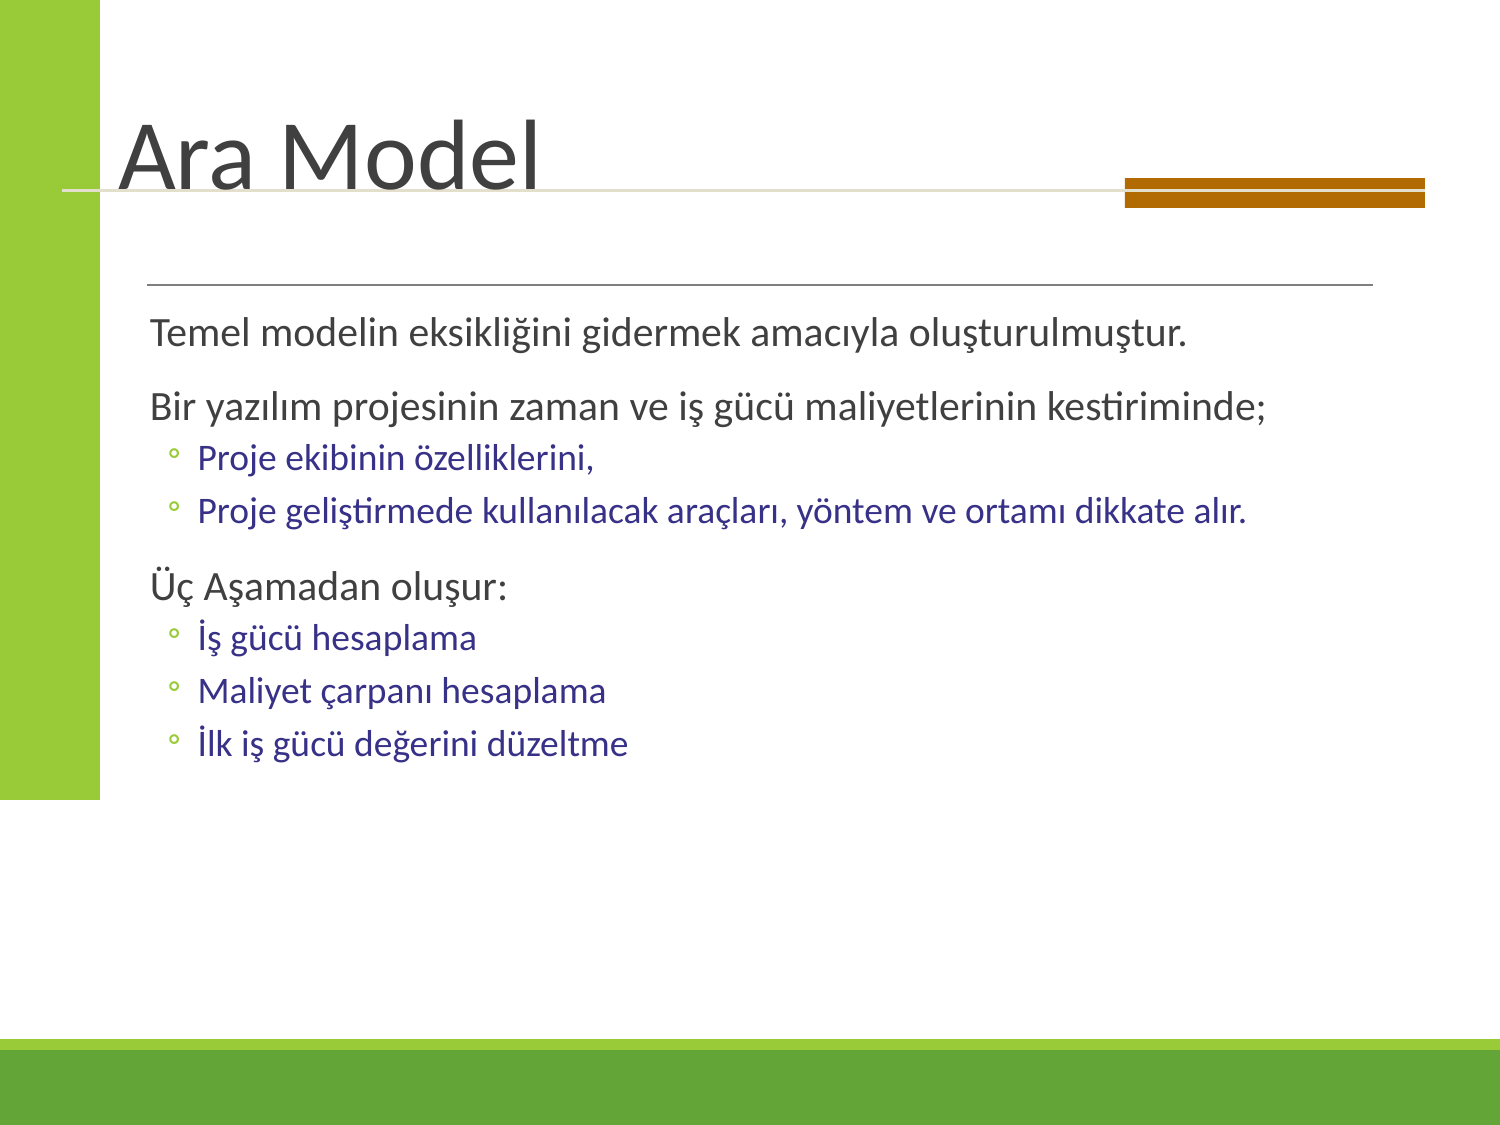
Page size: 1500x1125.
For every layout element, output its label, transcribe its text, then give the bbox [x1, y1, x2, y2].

list Temel modelin eksikliğini gidermek amacıyla oluşturulmuştur. Bir yazılım projesinin zaman ve iş gücü maliyetlerinin kestiriminde; Proje ekibinin özelliklerini, Proje geliştirmede kullanılacak araçları, yöntem ve ortamı dikkate alır. Üç Aşamadan oluşur: İş gücü hesaplama Maliyet çarpanı hesaplama İlk iş gücü değerini düzeltme [134, 302, 1373, 963]
title Ara Model [103, 0, 1397, 218]
